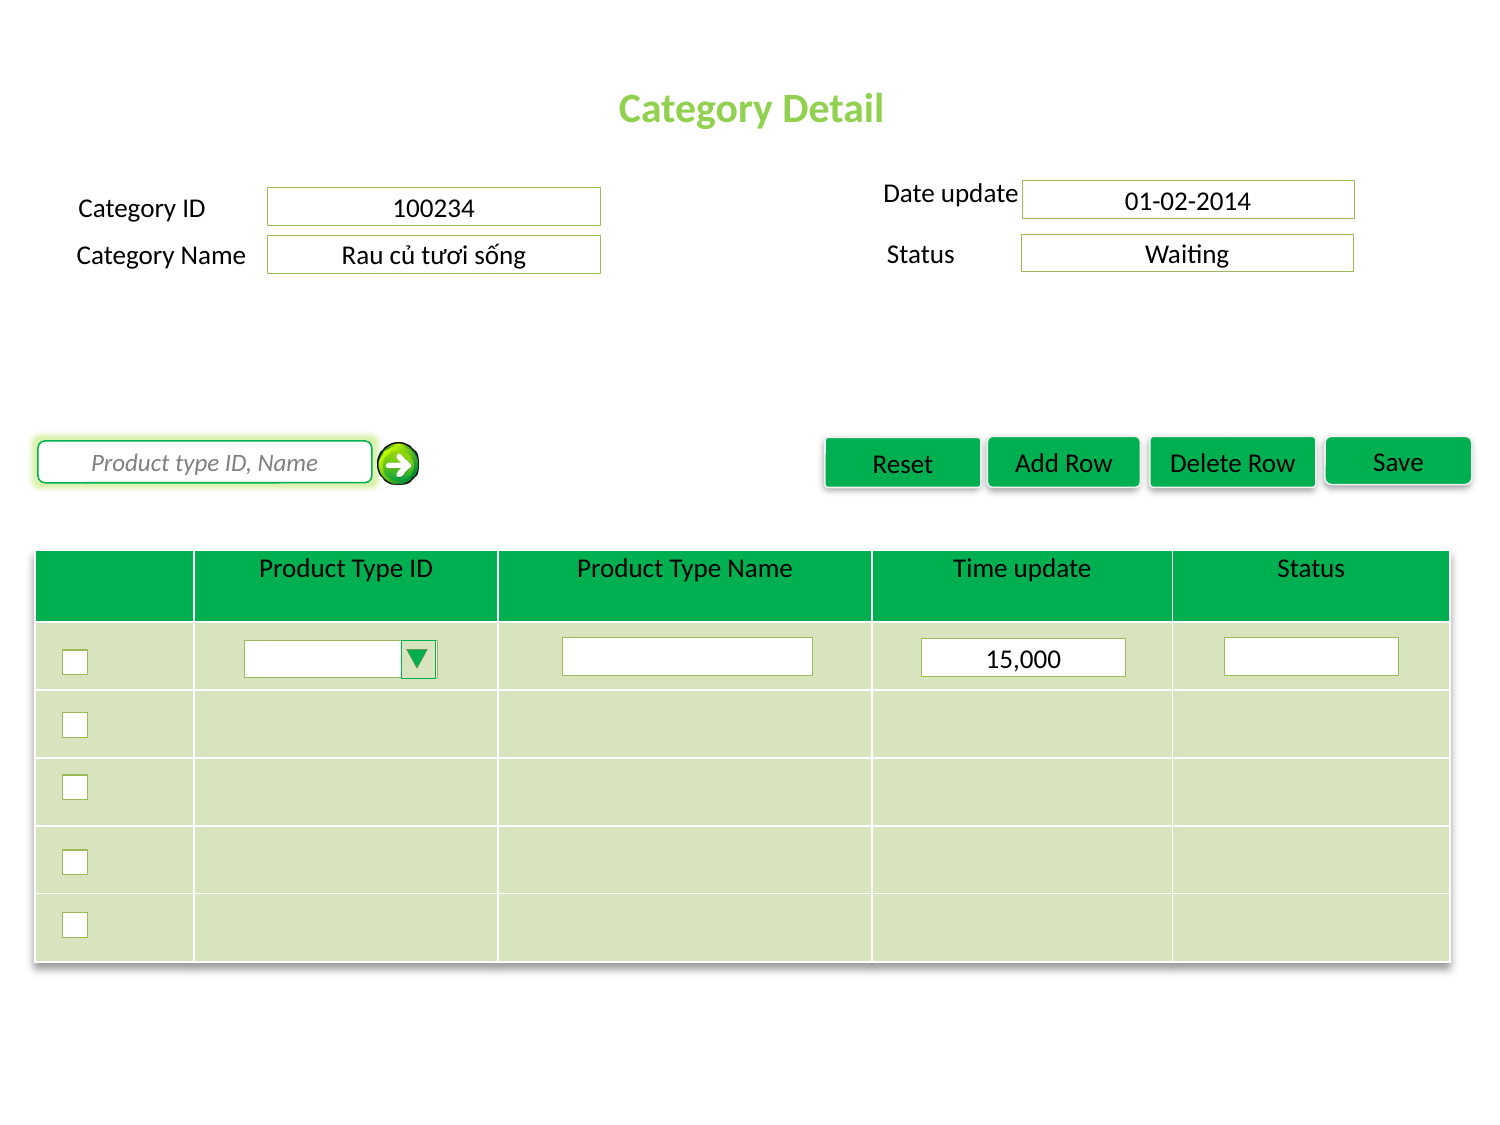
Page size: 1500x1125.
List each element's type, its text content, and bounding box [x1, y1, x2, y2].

text_box Category ID [63, 183, 221, 230]
text_box Save [1324, 435, 1473, 486]
table_cell [873, 623, 1172, 689]
table_cell [1173, 894, 1449, 961]
table_header Time update [873, 551, 1172, 621]
text_box [60, 910, 89, 940]
table_cell [1173, 623, 1449, 689]
text_box [404, 647, 430, 671]
table_cell [36, 759, 193, 825]
text_box Category Name [61, 230, 262, 278]
table_cell [195, 623, 497, 689]
table_cell [1173, 759, 1449, 825]
table_cell [195, 827, 497, 893]
table_cell [195, 894, 497, 961]
text_box Delete Row [1149, 435, 1317, 489]
table_cell [499, 759, 871, 825]
text_box [243, 638, 399, 680]
text_box [399, 638, 437, 680]
table_cell [499, 623, 871, 689]
table_cell [873, 759, 1172, 825]
text_box [60, 710, 89, 740]
table_cell [36, 691, 193, 757]
table_cell [195, 759, 497, 825]
table_cell [499, 691, 871, 757]
text_box Waiting [1019, 232, 1355, 273]
picture [376, 442, 419, 485]
text_box Category Detail [534, 73, 969, 139]
table_cell [36, 623, 193, 689]
text_box [1222, 635, 1400, 677]
text_box [560, 635, 815, 677]
table_cell [873, 827, 1172, 893]
text_box [60, 848, 89, 877]
table_header Product Type Name [499, 551, 871, 621]
text_box Add Row [986, 435, 1142, 489]
text_box Reset [824, 436, 982, 489]
text_box 15,000 [919, 637, 1128, 678]
table_header [36, 551, 193, 621]
text_box Status [872, 229, 970, 277]
table_cell [36, 827, 193, 893]
table_cell [499, 827, 871, 893]
table_cell [873, 894, 1172, 961]
text_box Date update [868, 168, 1034, 216]
table_cell [873, 691, 1172, 757]
text_box [60, 648, 89, 677]
table_cell [36, 894, 193, 961]
table_cell [1173, 691, 1449, 757]
table_cell [499, 894, 871, 961]
table_header Status [1173, 551, 1449, 621]
table_header Product Type ID [195, 551, 497, 621]
text_box Rau củ tươi sống [266, 233, 602, 275]
text_box 01-02-2014 [1020, 178, 1356, 220]
text_box 100234 [266, 185, 602, 227]
text_box [60, 773, 89, 802]
table_cell [1173, 827, 1449, 893]
text_box Product type ID, Name [35, 438, 373, 485]
table_cell [195, 691, 497, 757]
